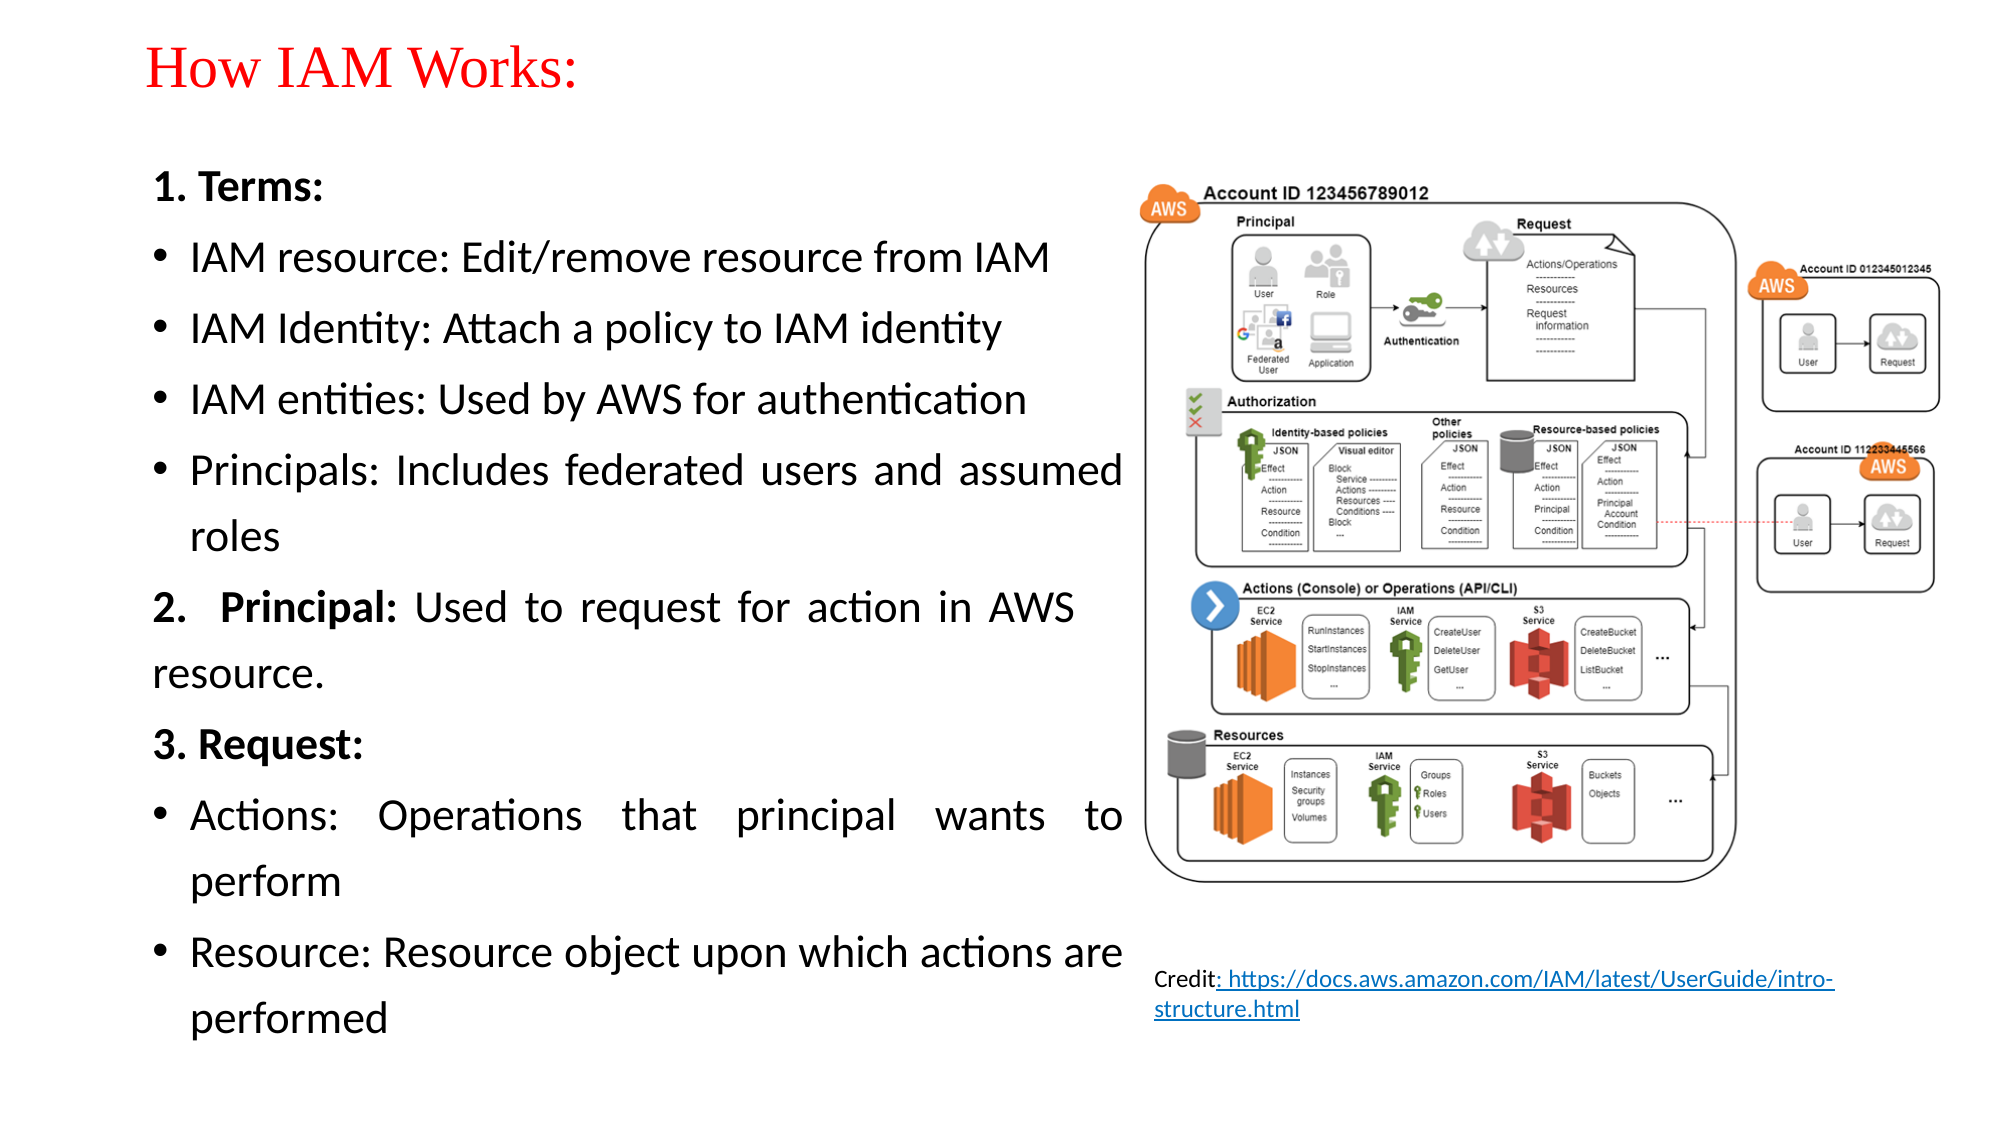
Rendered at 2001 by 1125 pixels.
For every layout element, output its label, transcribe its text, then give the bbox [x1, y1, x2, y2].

title How IAM Works: [130, 28, 1856, 109]
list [1139, 168, 1945, 883]
list 1. Terms: IAM resource: Edit/remove resource from IAM IAM Identity: Attach a policy to IAM identity IAM entities: Used by AWS for authentication Principals: Includes federated users and assumed roles 2. Principal: Used to request for action in AWS resource. 3. Request: Actions: Operations that principal wants to perform Resource: Resource object upon which actions are performed [137, 137, 1140, 1112]
text_box Credit: https://docs.aws.amazon.com/IAM/latest/UserGuide/intro-structure.html [1139, 955, 1945, 1030]
